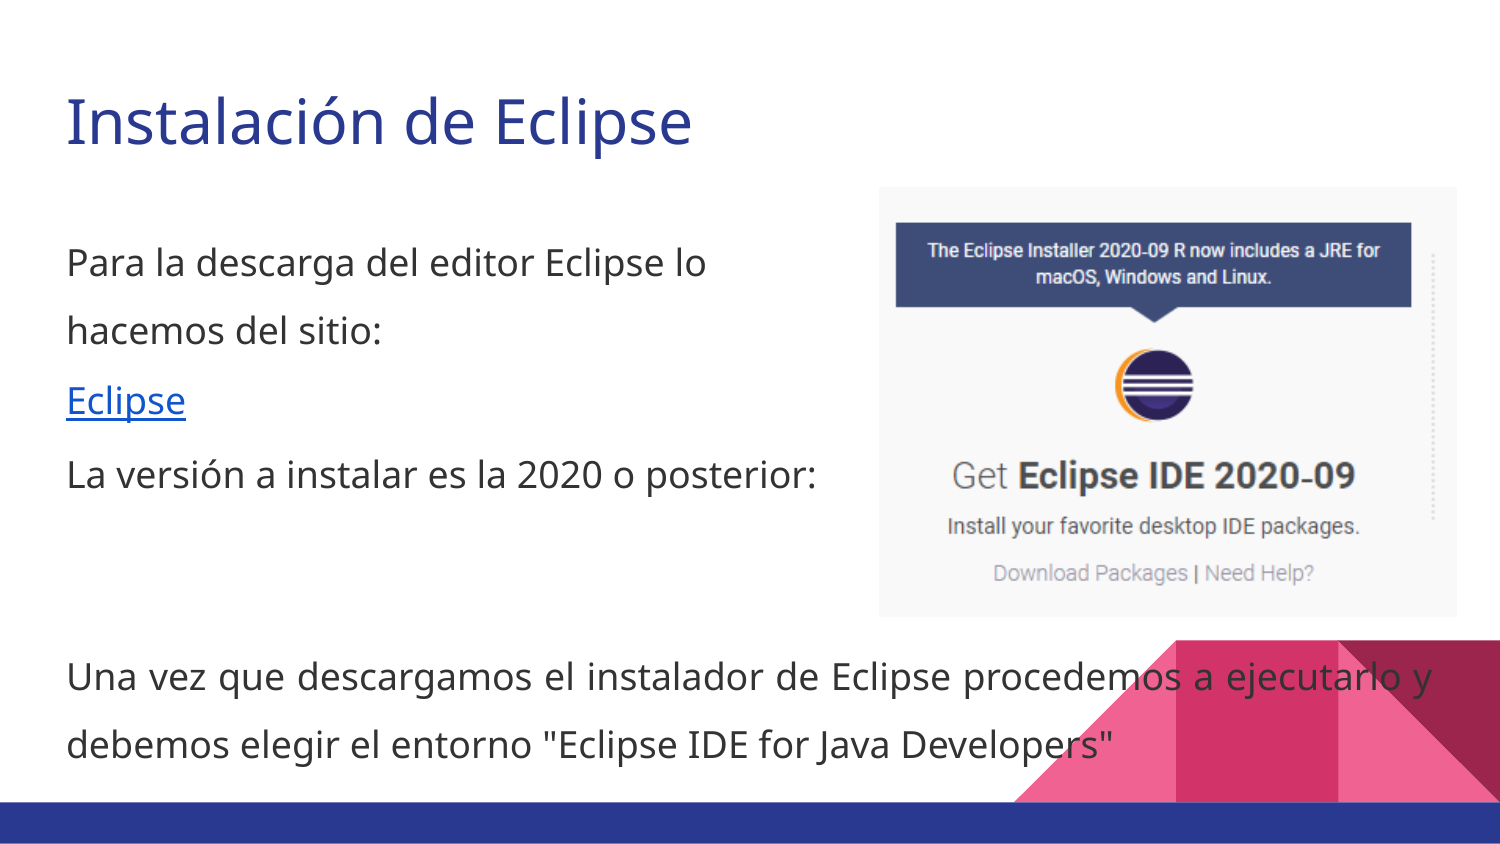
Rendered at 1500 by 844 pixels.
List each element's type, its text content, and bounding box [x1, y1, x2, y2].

title Instalación de Eclipse [51, 67, 1449, 167]
picture [879, 186, 1457, 618]
list Para la descarga del editor Eclipse lo hacemos del sitio: Eclipse La versión a instalar es la 2020 o posterior: Una vez que descargamos el instalador de Eclipse procedemos a ejecutarlo y debemos elegir el entorno "Eclipse IDE for Java Developers" [51, 201, 1449, 750]
